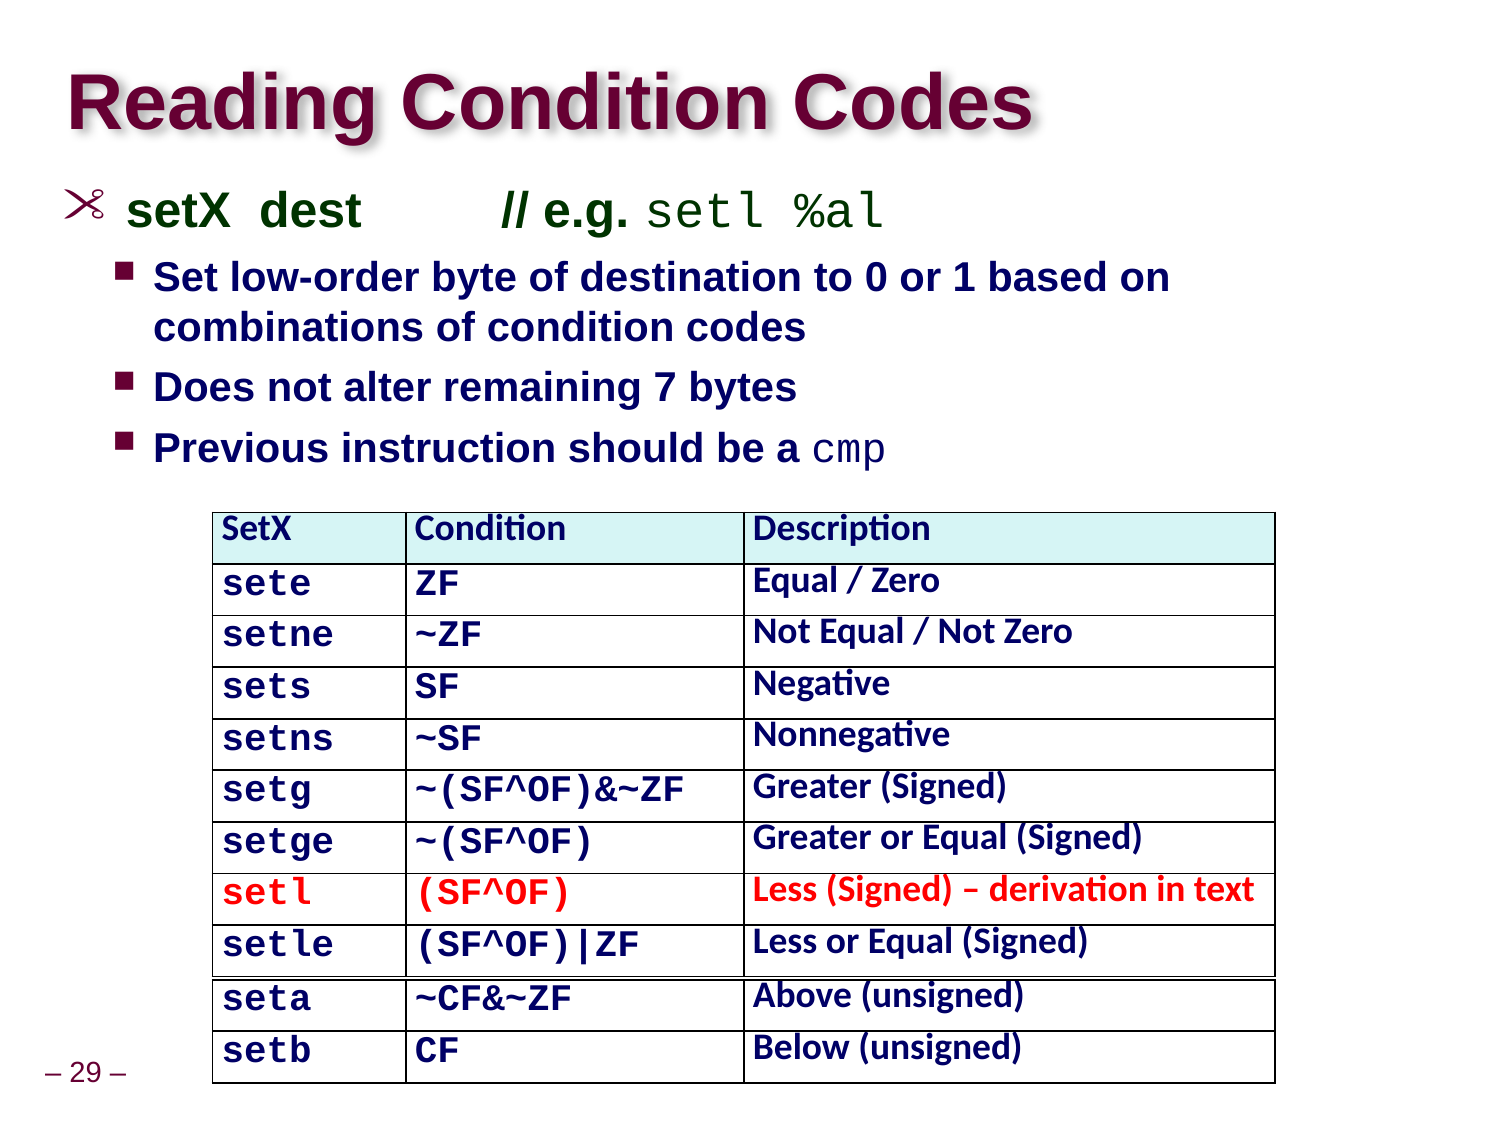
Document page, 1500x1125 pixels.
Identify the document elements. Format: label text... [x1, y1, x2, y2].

table_header SetX [213, 513, 405, 563]
table_cell setns [213, 720, 405, 769]
table_cell ~ZF [407, 616, 743, 666]
table_cell setne [213, 616, 405, 666]
table_cell setb [213, 1032, 405, 1082]
table_cell setl [213, 874, 405, 924]
table_cell sete [213, 565, 405, 615]
table_cell sets [213, 668, 405, 718]
table_cell Greater or Equal (Signed) [745, 823, 1274, 873]
table_cell SF [407, 668, 743, 718]
table_cell ~(SF^OF) [407, 823, 743, 873]
table_cell Below (unsigned) [745, 1032, 1274, 1082]
table_header seta [213, 981, 405, 1030]
table_cell ~SF [407, 720, 743, 769]
table_header Condition [407, 513, 743, 563]
table_cell Nonnegative [745, 720, 1274, 769]
table_cell Not Equal / Not Zero [745, 616, 1274, 666]
table_header setg [213, 771, 405, 821]
table_cell ZF [407, 565, 743, 615]
list setX dest // e.g. setl %al Set low-order byte of destination to 0 or 1 based on combinations of condition codes Does not alter remaining 7 bytes Previous instruction should be a cmp [47, 174, 1411, 1033]
title Reading Condition Codes [66, 40, 1497, 169]
table_cell setge [213, 823, 405, 873]
table_header Above (unsigned) [745, 981, 1274, 1030]
table_cell setle [213, 926, 405, 976]
table_cell Negative [745, 668, 1274, 718]
table_cell (SF^OF)|ZF [407, 926, 743, 976]
table_cell Equal / Zero [745, 565, 1274, 615]
table_header Greater (Signed) [745, 771, 1274, 821]
table_cell Less (Signed) – derivation in text [745, 874, 1274, 924]
table_cell (SF^OF) [407, 874, 743, 924]
table_cell CF [407, 1032, 743, 1082]
table_header Description [745, 513, 1274, 563]
table_cell Less or Equal (Signed) [745, 926, 1274, 976]
table_header ~CF&~ZF [407, 981, 743, 1030]
table_header ~(SF^OF)&~ZF [407, 771, 743, 821]
